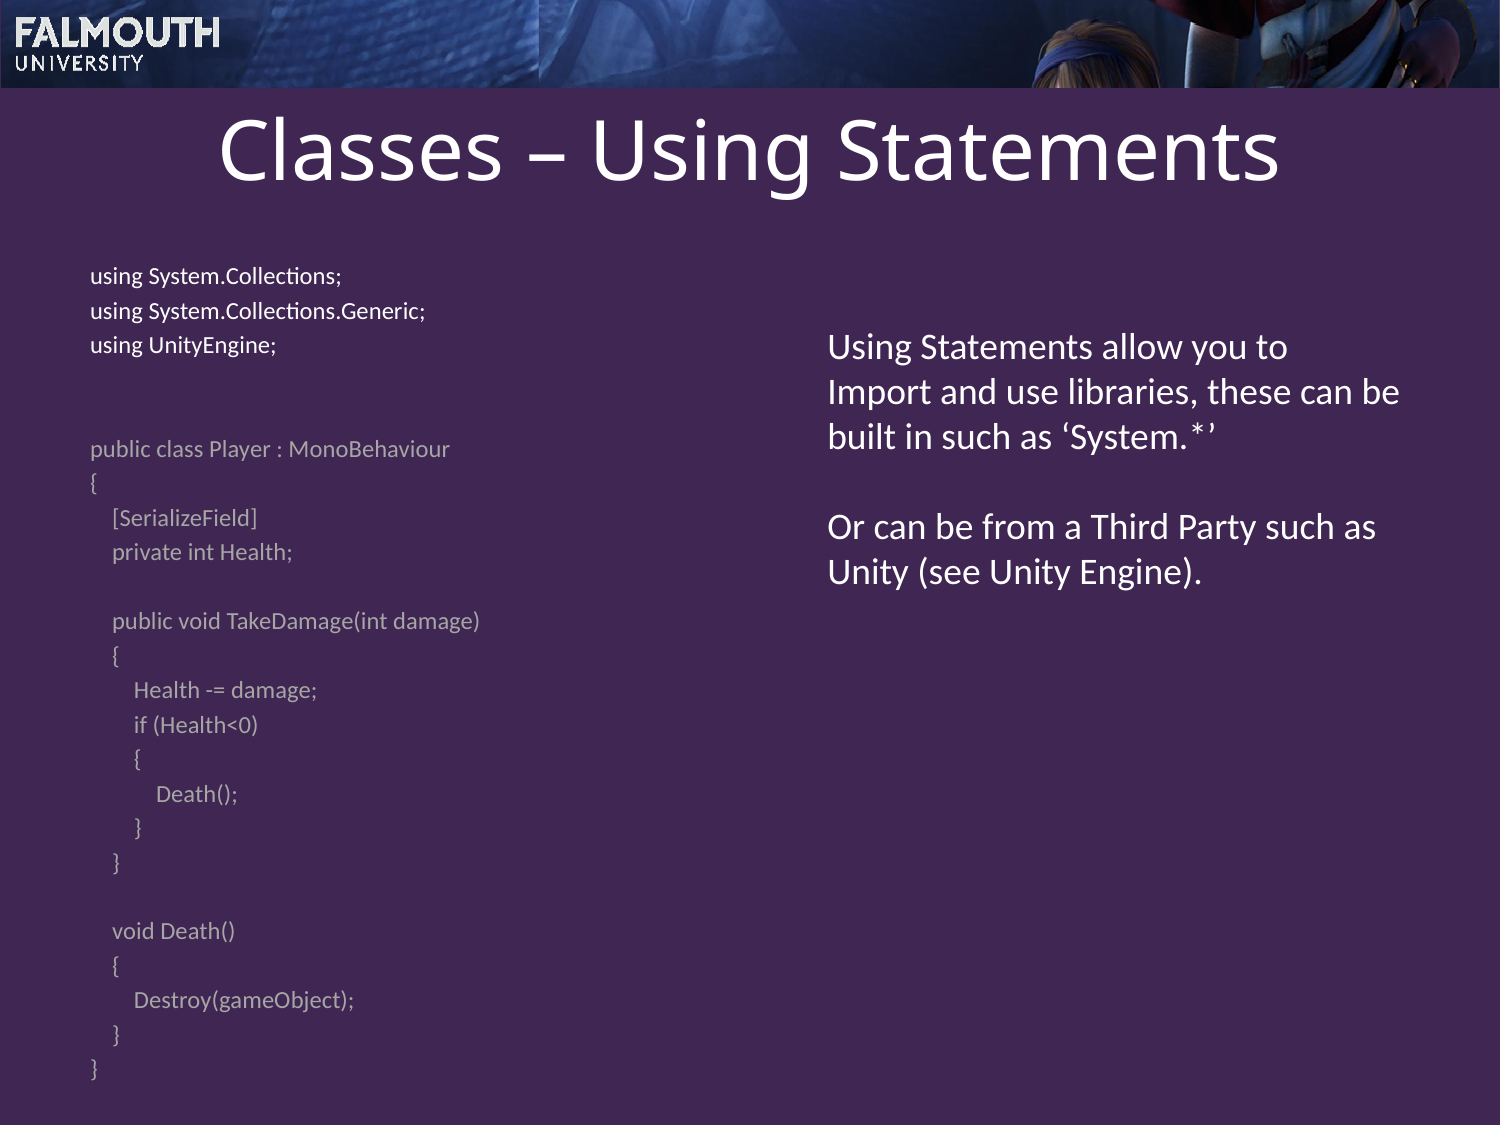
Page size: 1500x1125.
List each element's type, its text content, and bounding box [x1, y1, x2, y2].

text_box Using Statements allow you to Import and use libraries, these can be built in such as ‘System.*’ Or can be from a Third Party such as Unity (see Unity Engine). [812, 314, 1425, 600]
picture [0, 0, 1500, 90]
list using System.Collections; using System.Collections.Generic; using UnityEngine; public class Player : MonoBehaviour { [SerializeField] private int Health; public void TakeDamage(int damage) { Health -= damage; if (Health<0) { Death(); } } void Death() { Destroy(gameObject); } } [75, 243, 561, 1100]
title Classes – Using Statements [75, 90, 1425, 194]
